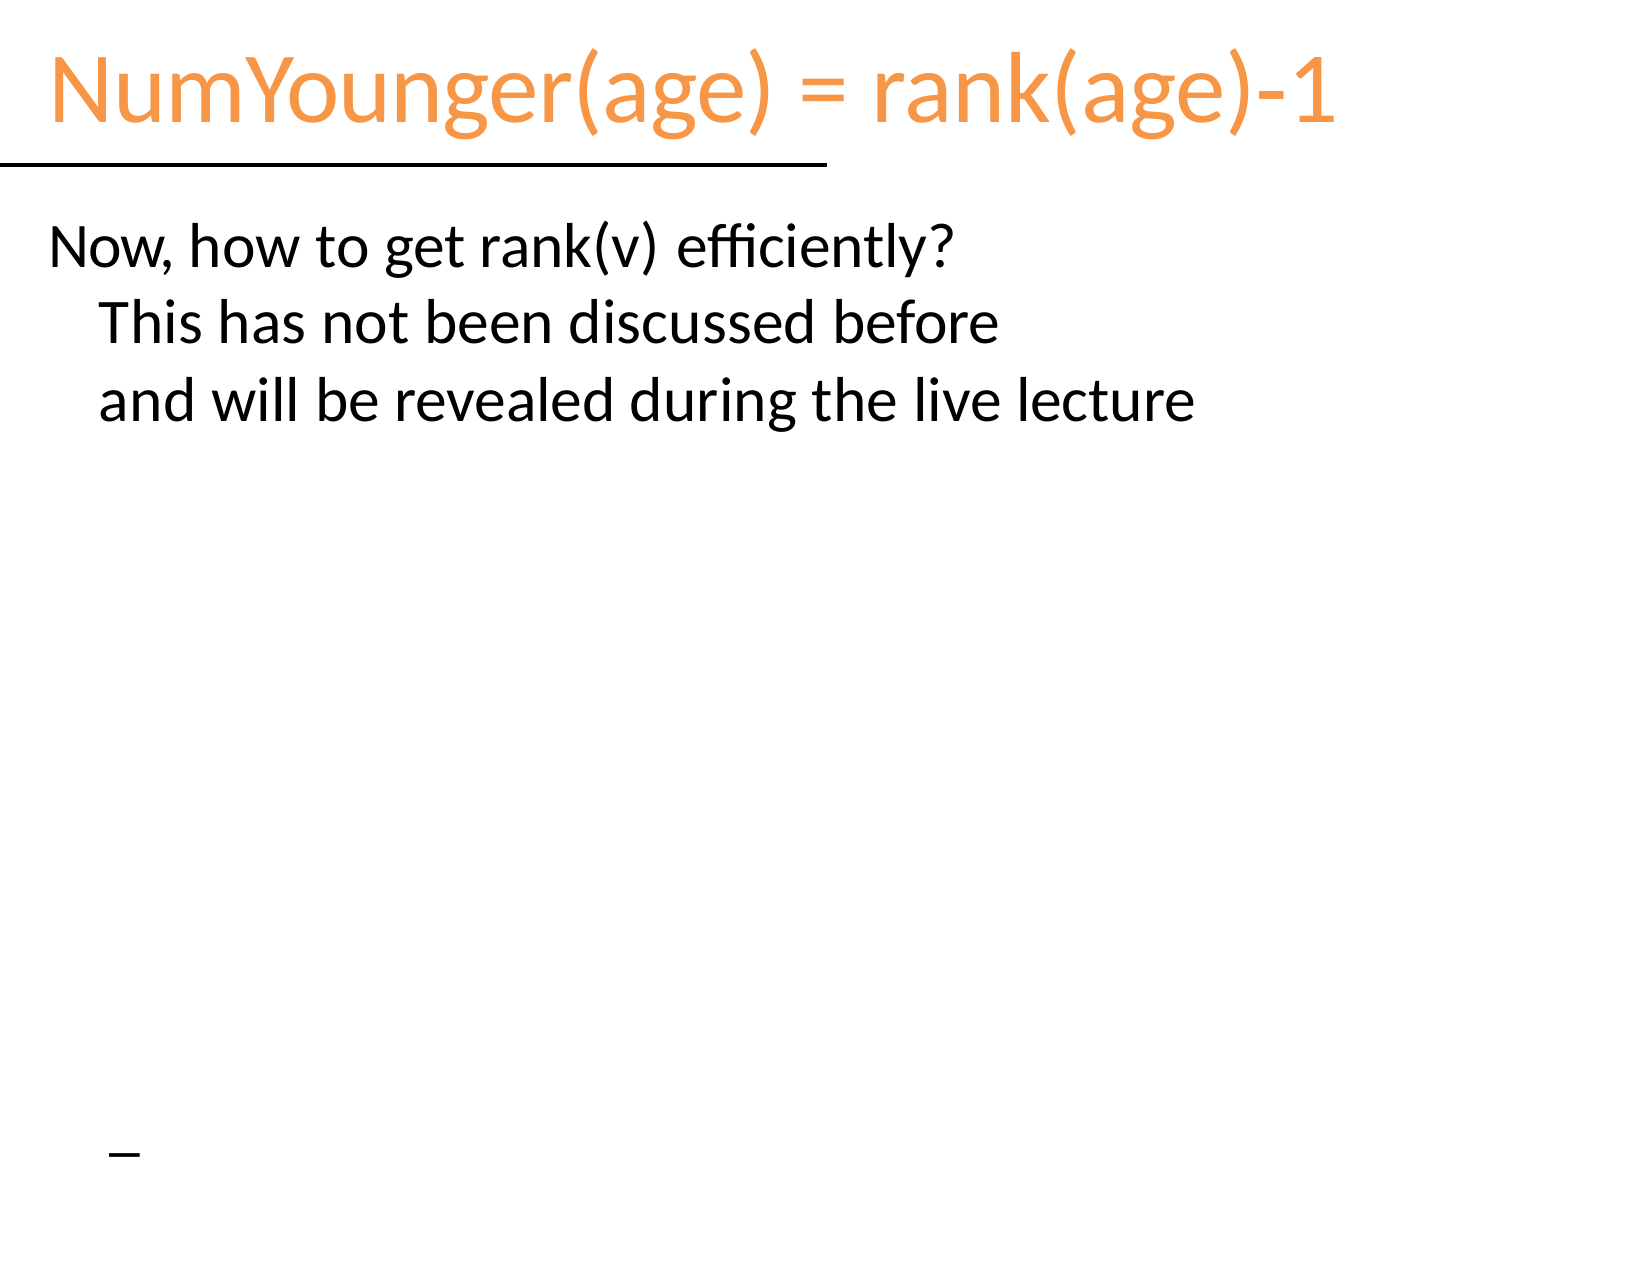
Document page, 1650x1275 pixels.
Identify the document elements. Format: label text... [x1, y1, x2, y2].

text_box – [107, 1113, 143, 1181]
text_box Now, how to get rank(v) efficiently? This has not been discussed before and will be revealed during the live lecture [46, 234, 1209, 434]
title NumYounger(age) = rank(age)‐1 [46, 21, 1604, 234]
